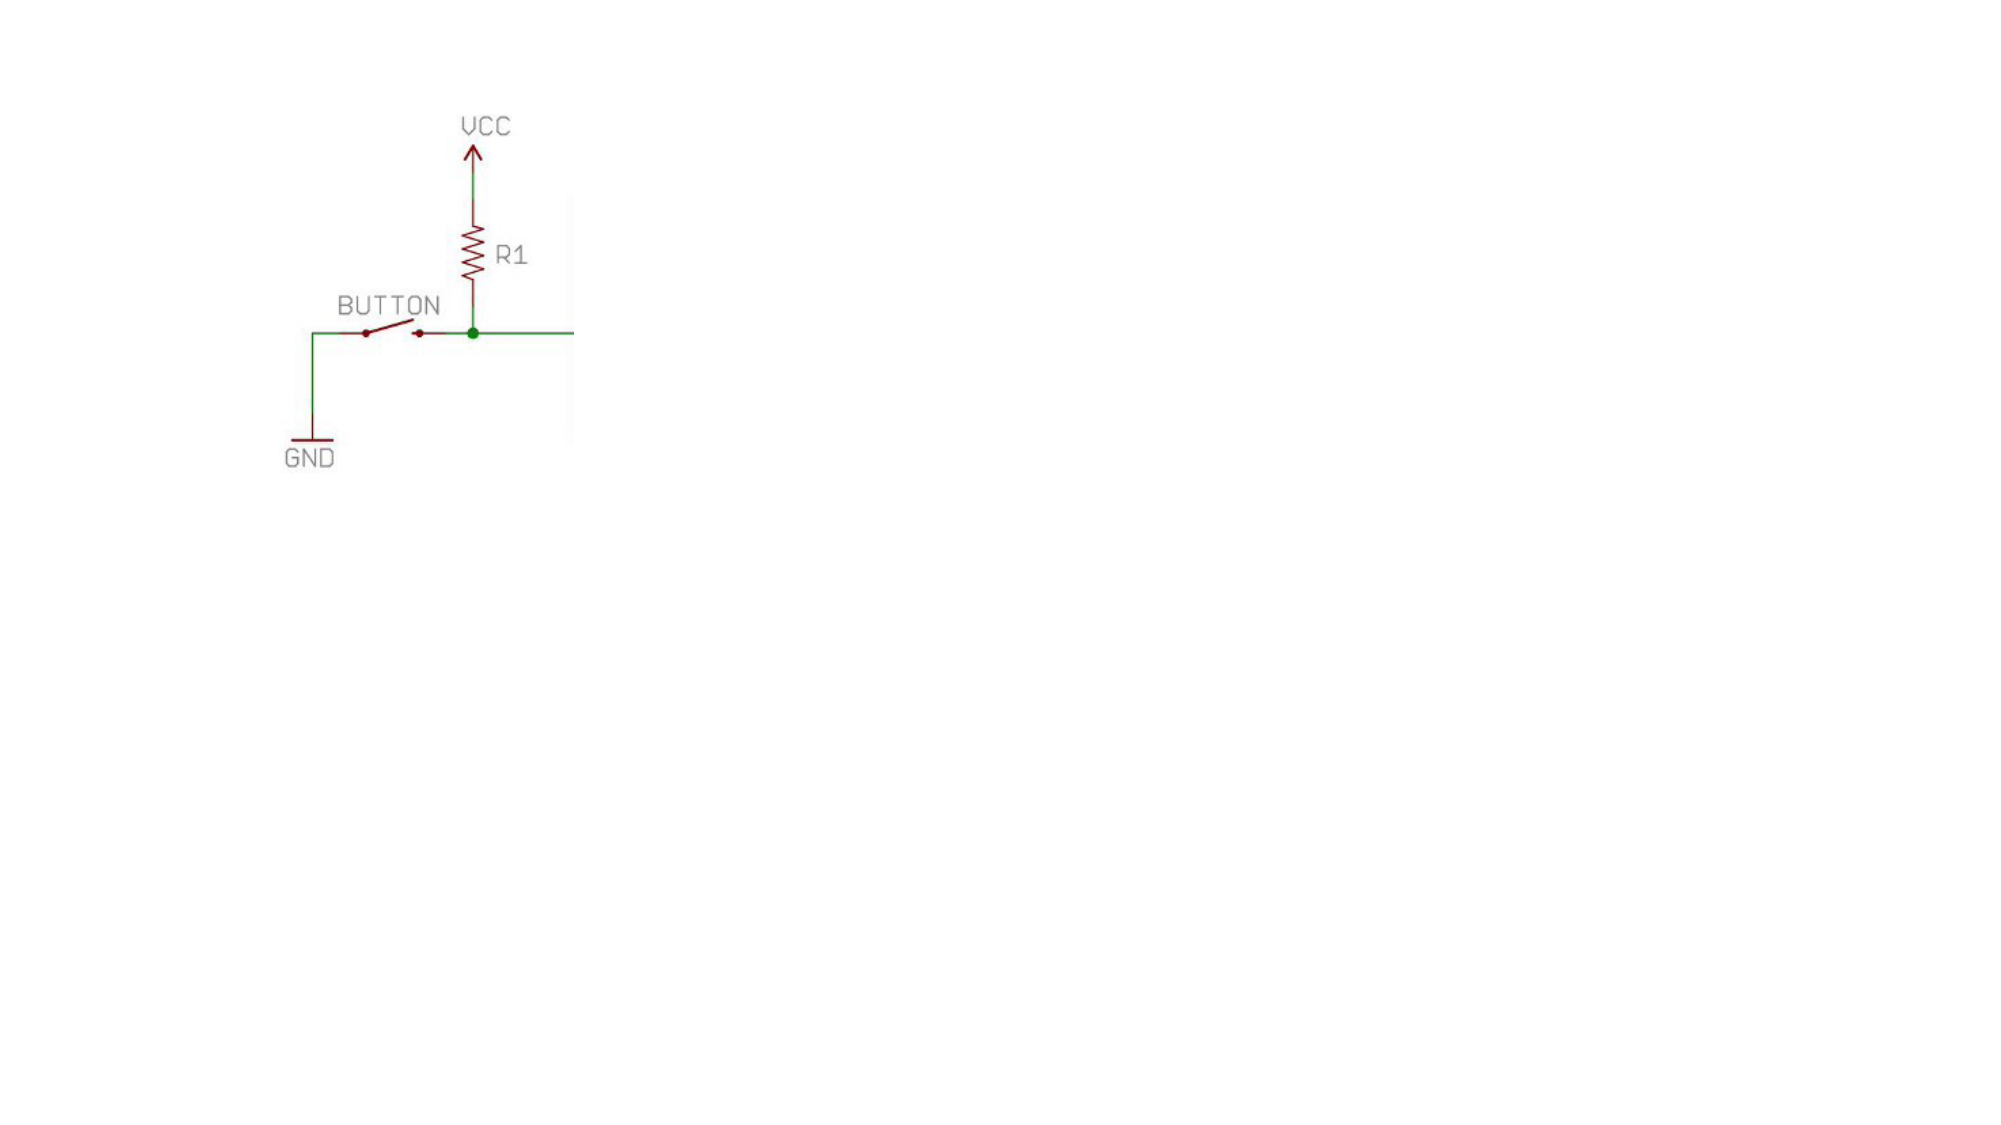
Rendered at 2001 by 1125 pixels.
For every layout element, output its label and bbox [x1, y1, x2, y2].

picture [277, 96, 575, 480]
